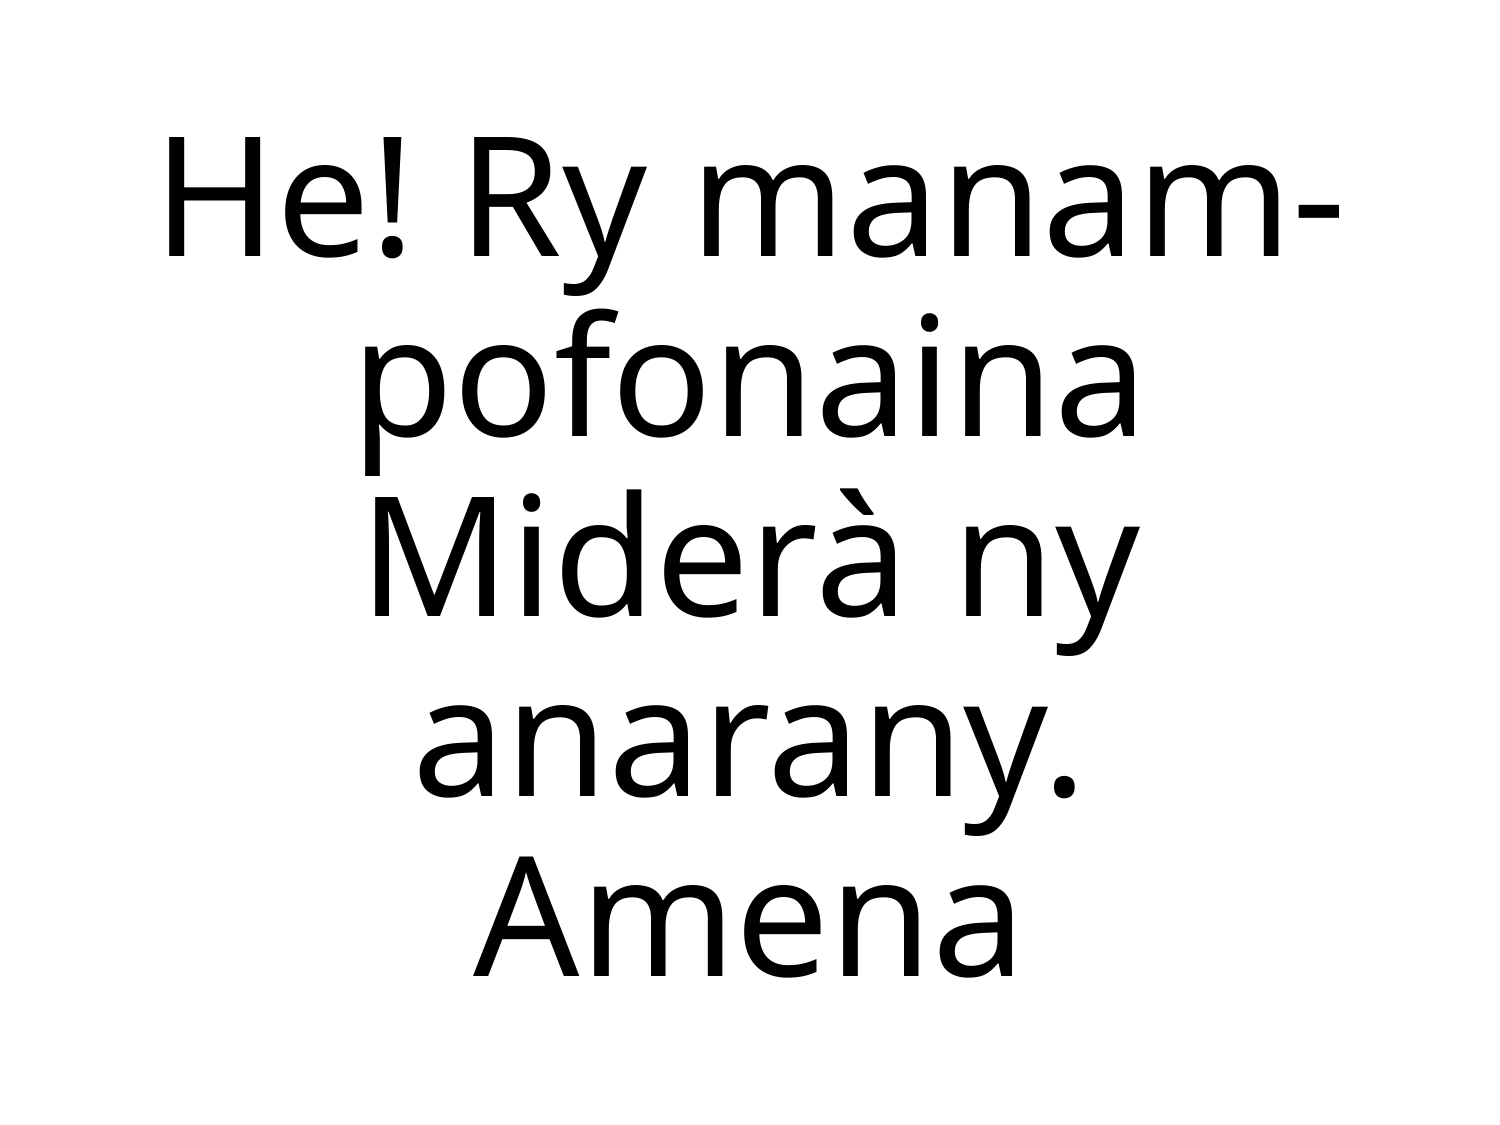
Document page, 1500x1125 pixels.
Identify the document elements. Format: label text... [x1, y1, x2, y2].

title He! Ry manam-pofonaina Miderà ny anarany. Amena [0, 453, 1500, 672]
